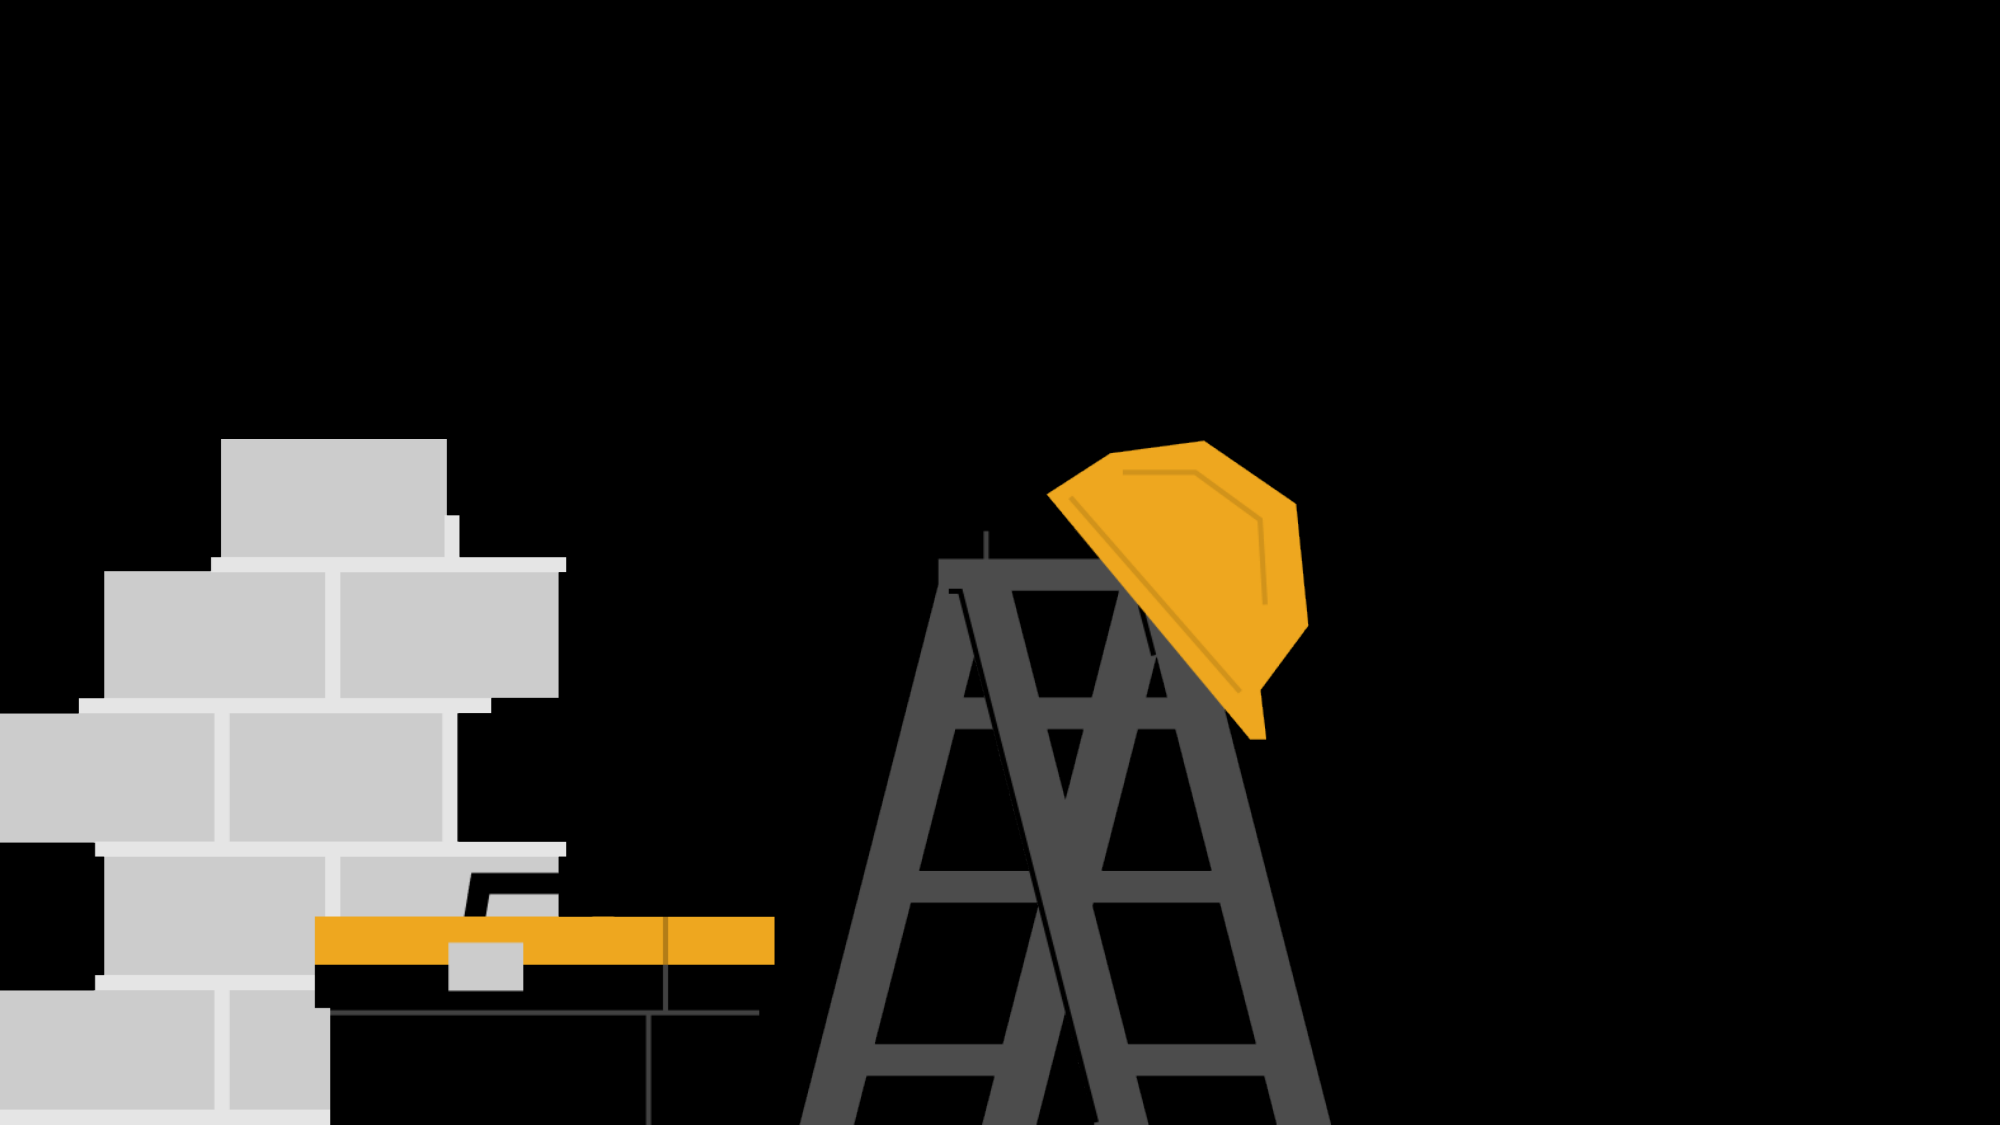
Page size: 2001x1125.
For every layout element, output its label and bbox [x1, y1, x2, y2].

picture [0, 438, 1373, 1125]
